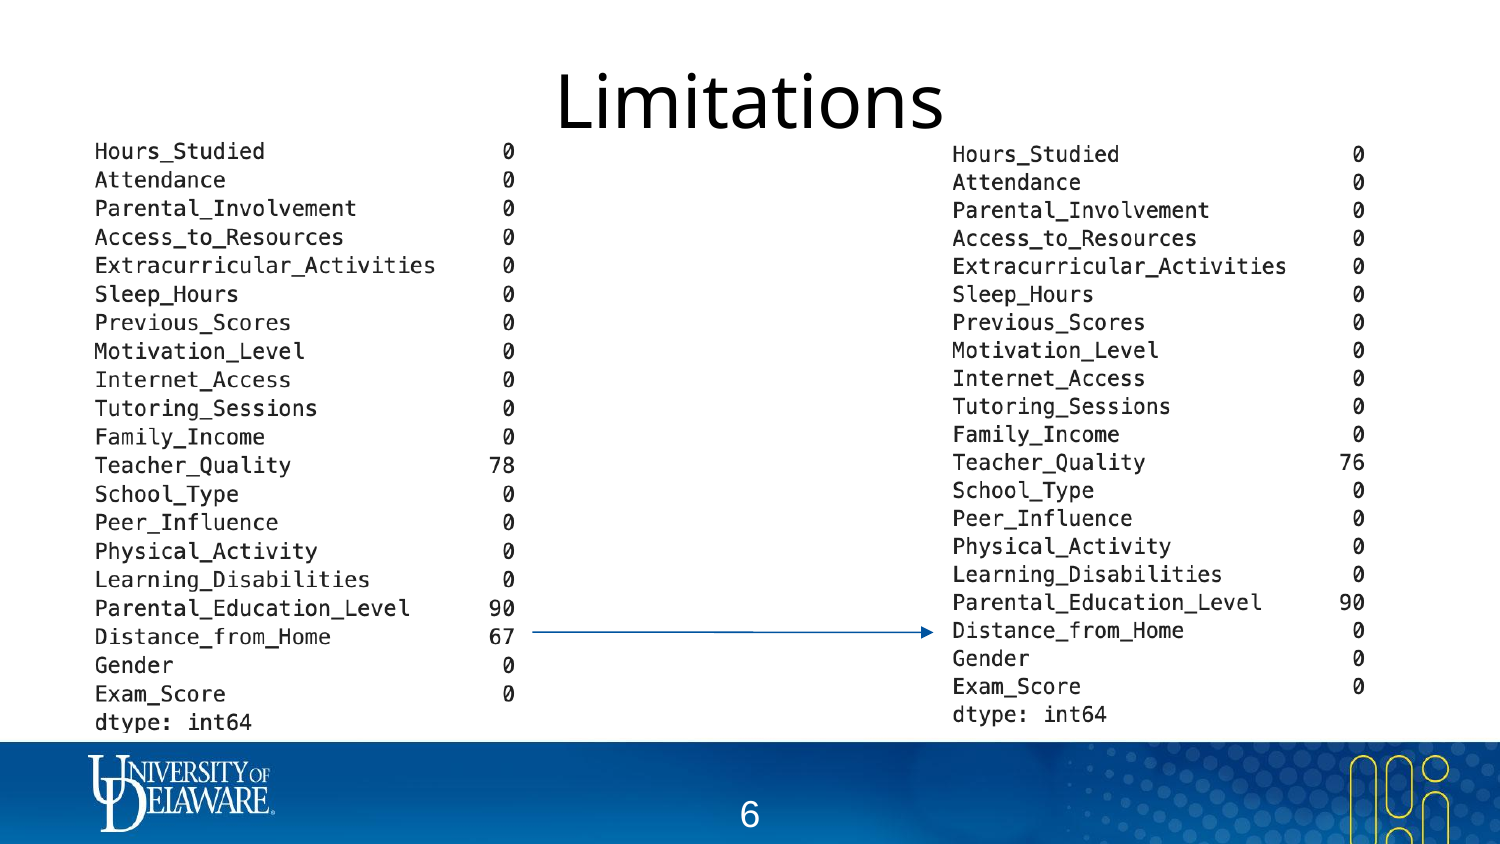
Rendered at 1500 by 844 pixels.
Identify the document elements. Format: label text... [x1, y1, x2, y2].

title Limitations [75, 37, 1425, 160]
slide_number ‹#› [575, 782, 925, 828]
picture [0, 0, 1500, 844]
